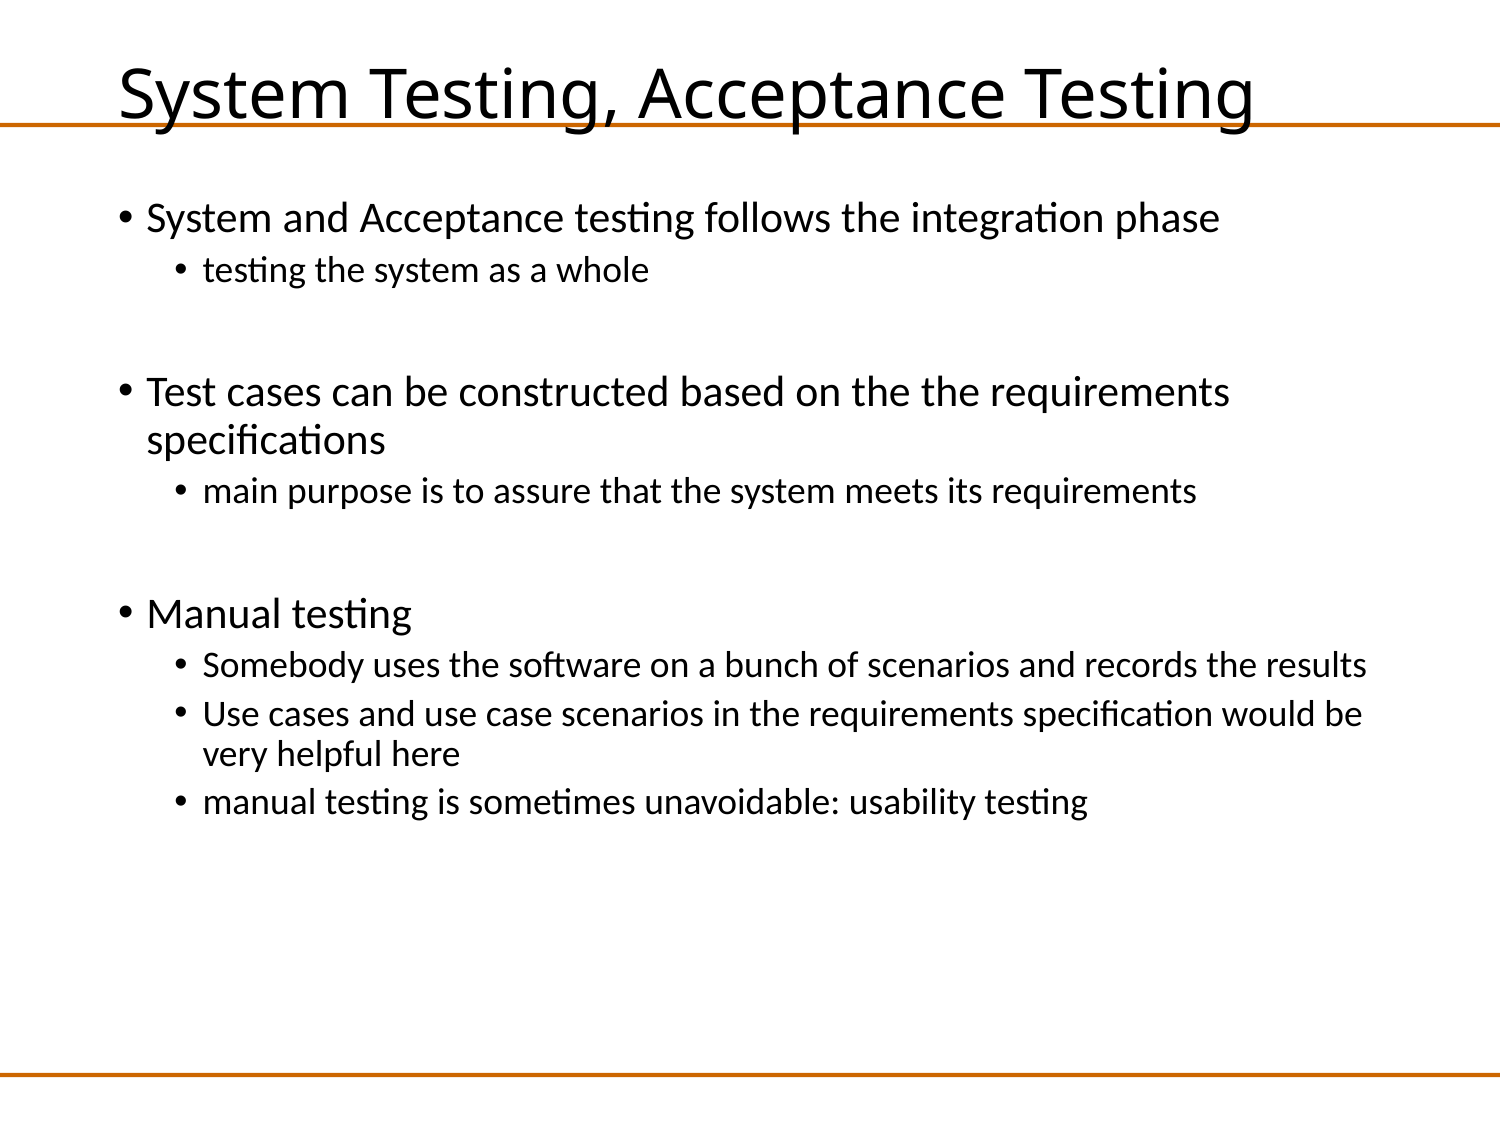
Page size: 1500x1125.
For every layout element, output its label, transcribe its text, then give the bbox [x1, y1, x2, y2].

title System Testing, Acceptance Testing [103, 0, 1397, 187]
list System and Acceptance testing follows the integration phase testing the system as a whole Test cases can be constructed based on the the requirements specifications main purpose is to assure that the system meets its requirements Manual testing Somebody uses the software on a bunch of scenarios and records the results Use cases and use case scenarios in the requirements specification would be very helpful here manual testing is sometimes unavoidable: usability testing [103, 187, 1397, 902]
